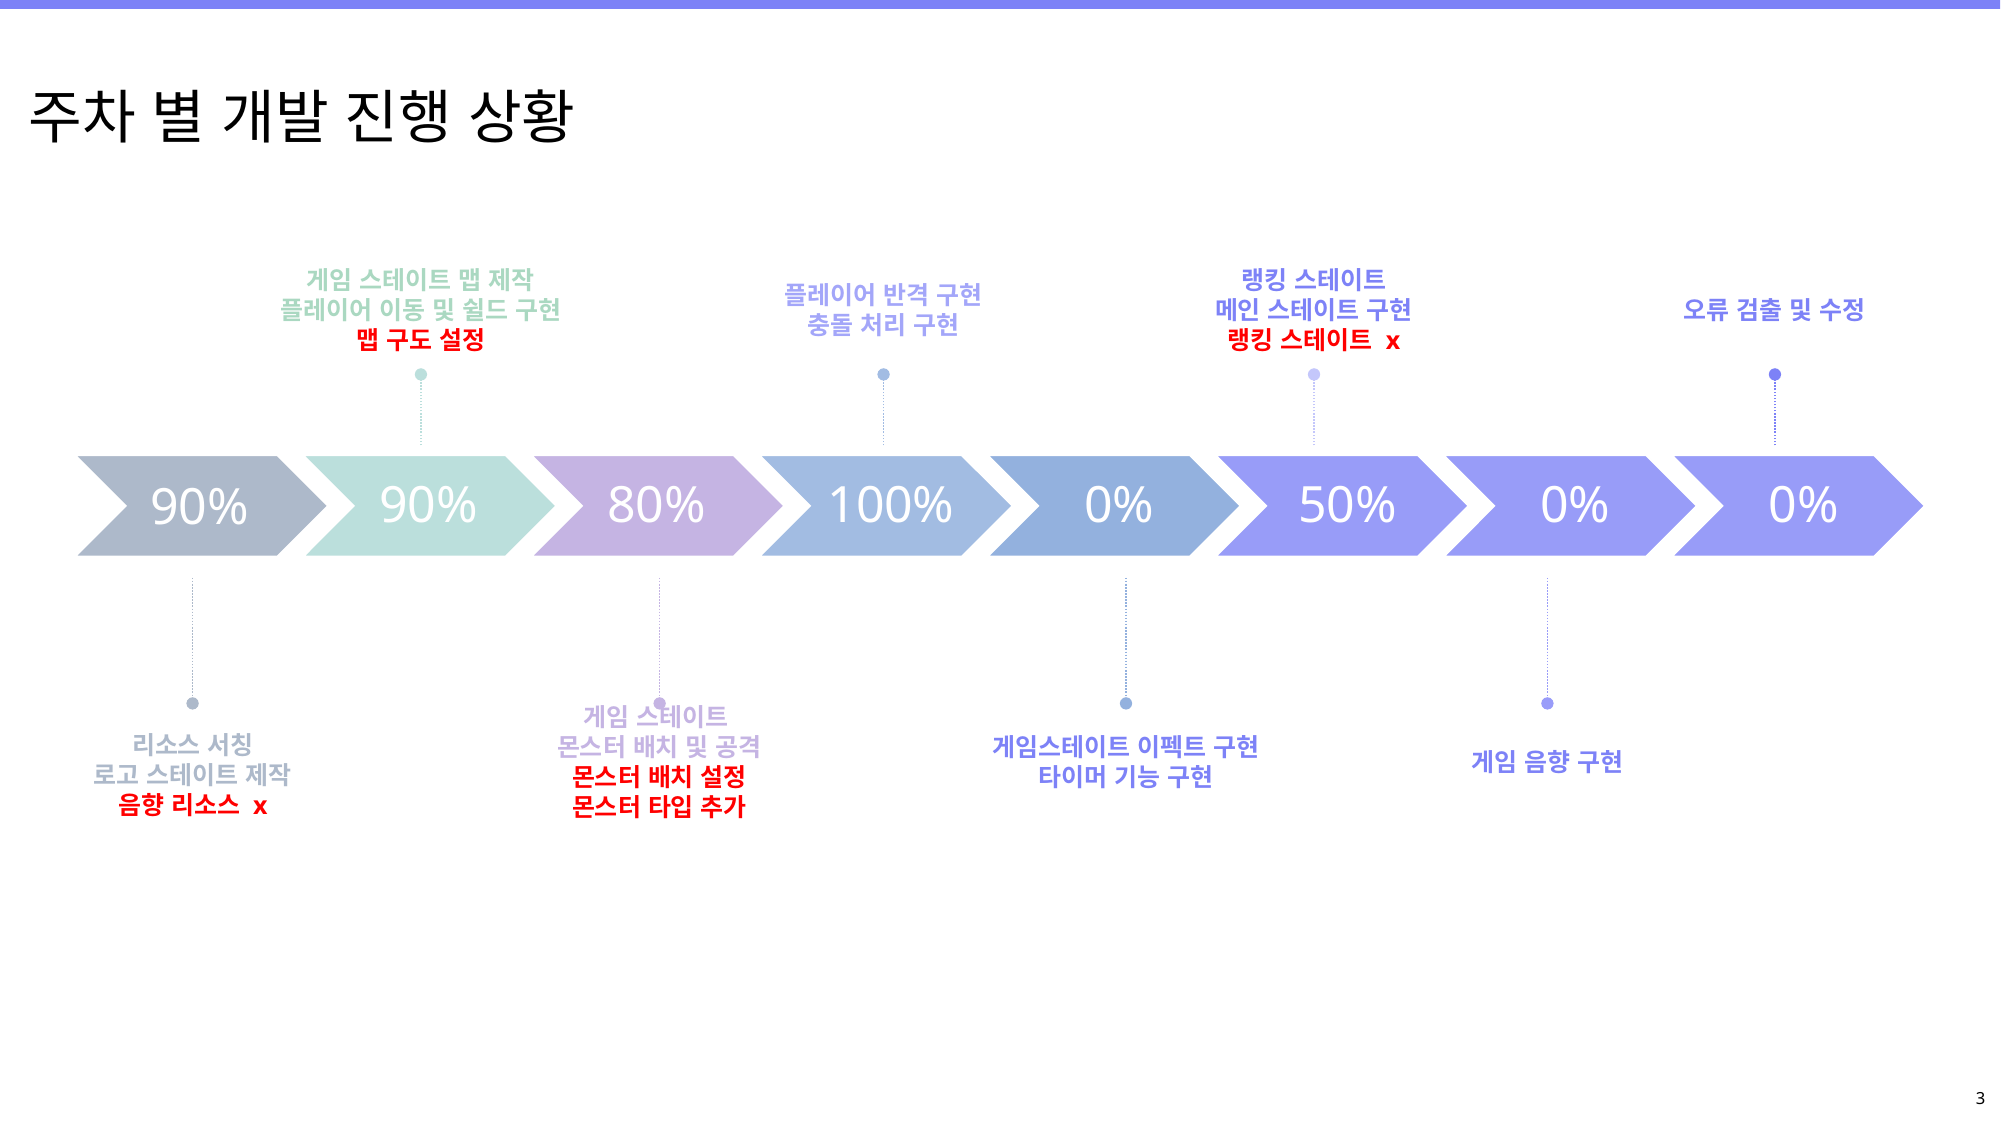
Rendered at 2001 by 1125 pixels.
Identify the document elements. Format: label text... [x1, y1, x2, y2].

text_box 주차 별 개발 진행 상황 [13, 80, 841, 147]
slide_number 3 [1550, 1058, 2000, 1119]
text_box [74, 151, 1926, 861]
